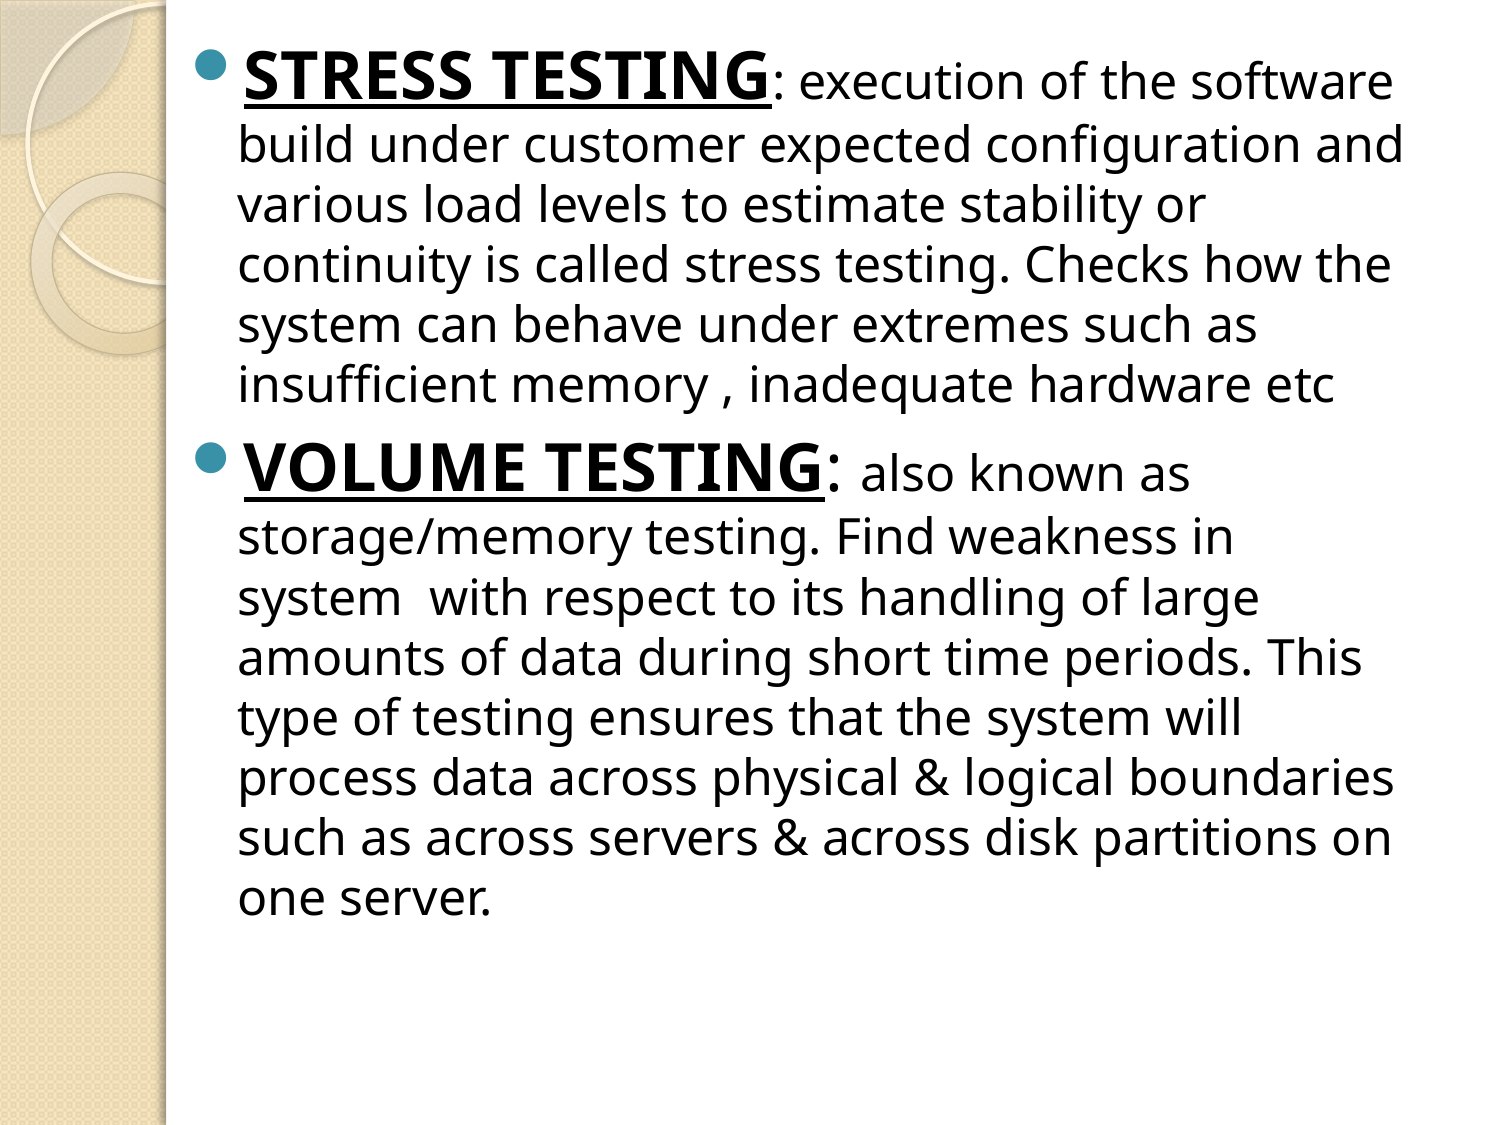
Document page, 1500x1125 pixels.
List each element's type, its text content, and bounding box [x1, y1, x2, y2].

list STRESS TESTING: execution of the software build under customer expected configuration and various load levels to estimate stability or continuity is called stress testing. Checks how the system can behave under extremes such as insufficient memory , inadequate hardware etc VOLUME TESTING: also known as storage/memory testing. Find weakness in system with respect to its handling of large amounts of data during short time periods. This type of testing ensures that the system will process data across physical & logical boundaries such as across servers & across disk partitions on one server. [162, 24, 1425, 1035]
